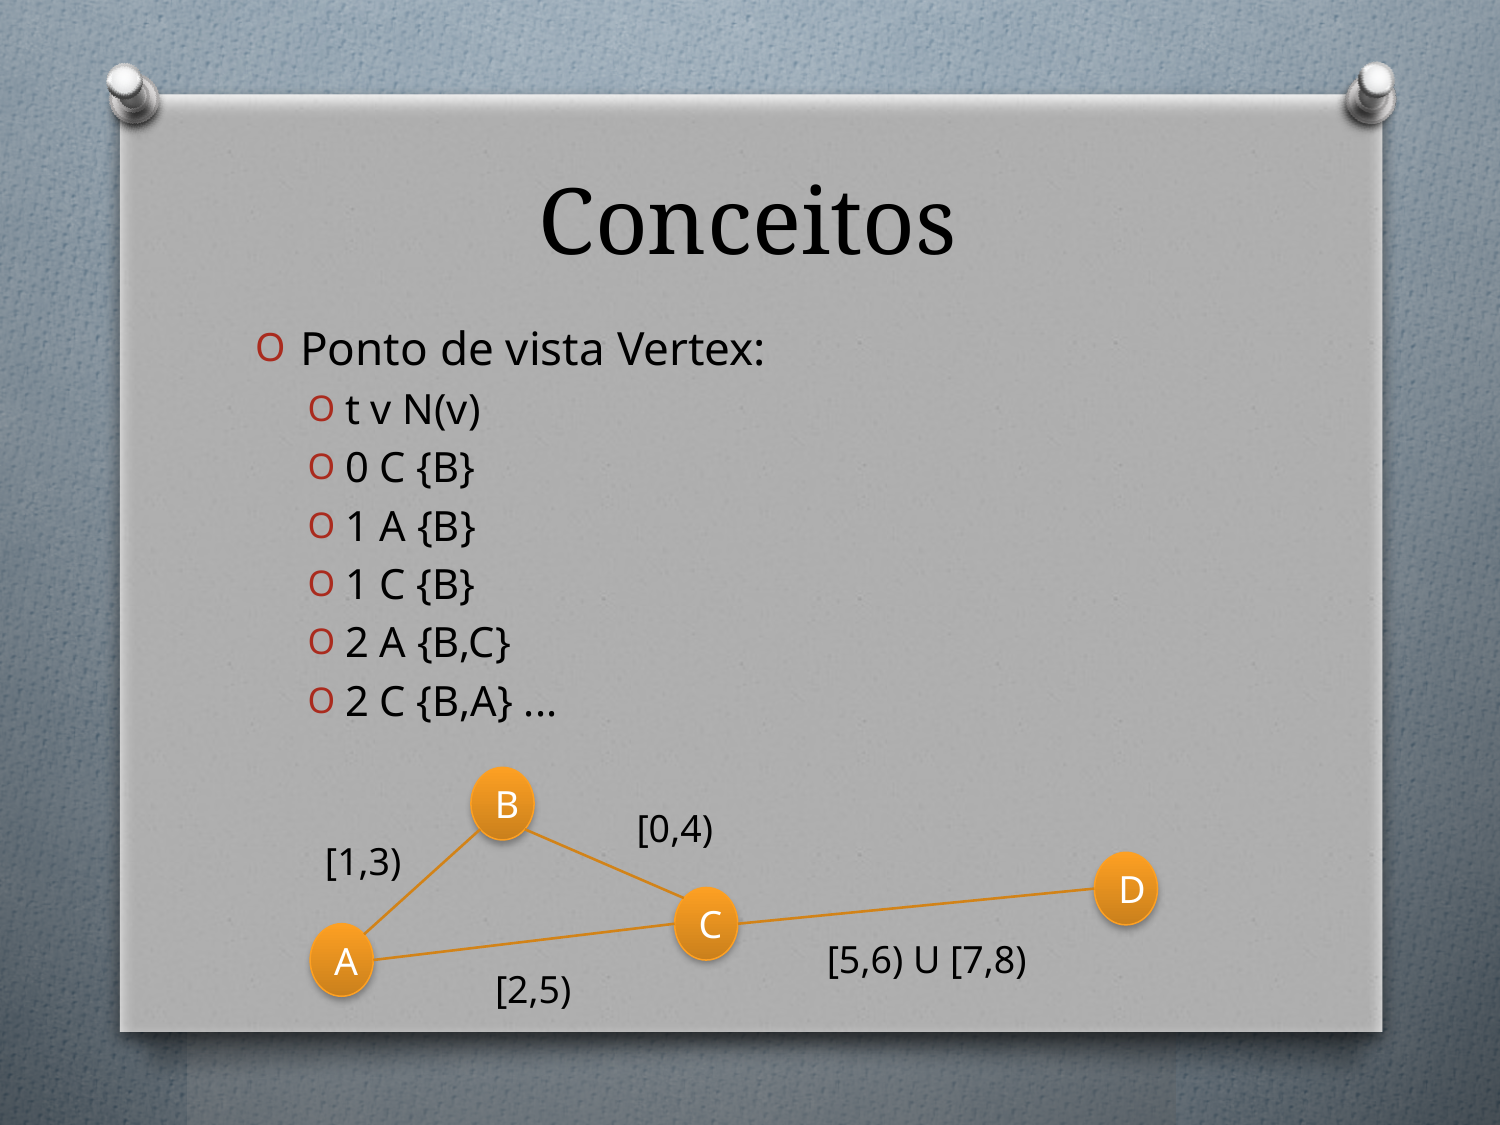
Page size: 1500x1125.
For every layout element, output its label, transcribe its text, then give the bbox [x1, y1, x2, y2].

picture [75, 29, 198, 153]
text_box [5,6) U [7,8) [812, 934, 1042, 989]
picture [1317, 35, 1439, 156]
text_box A [309, 922, 373, 998]
text_box [2,5) [480, 971, 587, 1019]
title Conceitos [176, 118, 1320, 316]
text_box C [673, 886, 738, 961]
text_box B [470, 766, 535, 841]
list Ponto de vista Vertex: t v N(v) 0 C {B} 1 A {B} 1 C {B} 2 A {B,C} 2 C {B,A} ... [240, 311, 1257, 903]
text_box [373, 923, 675, 961]
text_box D [1093, 851, 1159, 926]
text_box [0,4) [621, 797, 729, 857]
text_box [524, 828, 685, 899]
text_box [1,3) [310, 830, 363, 891]
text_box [363, 828, 481, 935]
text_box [737, 888, 1095, 924]
